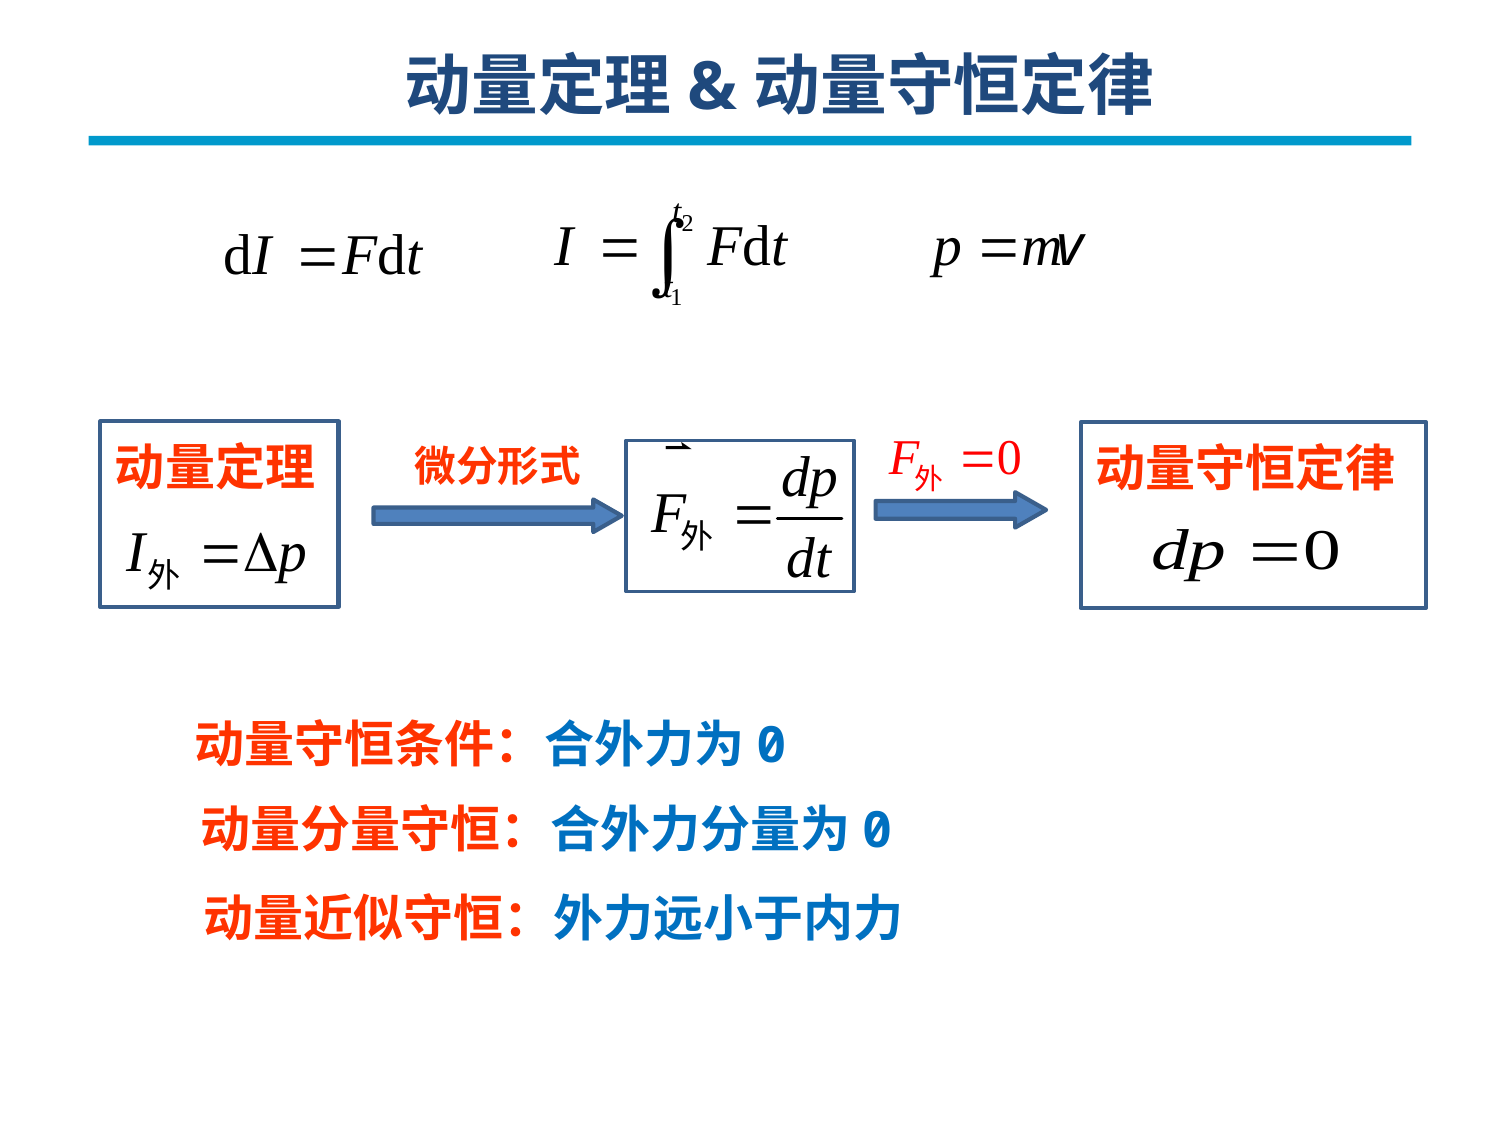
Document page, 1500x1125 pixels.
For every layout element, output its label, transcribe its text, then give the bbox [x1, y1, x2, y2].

text_box 动量守恒条件：合外力为0 [179, 704, 801, 780]
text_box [1080, 421, 1427, 609]
text_box 动量分量守恒：合外力分量为0 [185, 790, 907, 865]
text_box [543, 184, 803, 319]
text_box 动量定理&动量守恒定律 [182, 35, 1376, 130]
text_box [917, 212, 1105, 291]
text_box [873, 501, 1049, 530]
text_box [867, 420, 1031, 505]
text_box [371, 498, 622, 534]
text_box 微分形式 [399, 432, 597, 498]
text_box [220, 221, 430, 282]
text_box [627, 441, 853, 591]
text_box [100, 421, 351, 608]
text_box 动量近似守恒：外力远小于内力 [188, 879, 919, 954]
